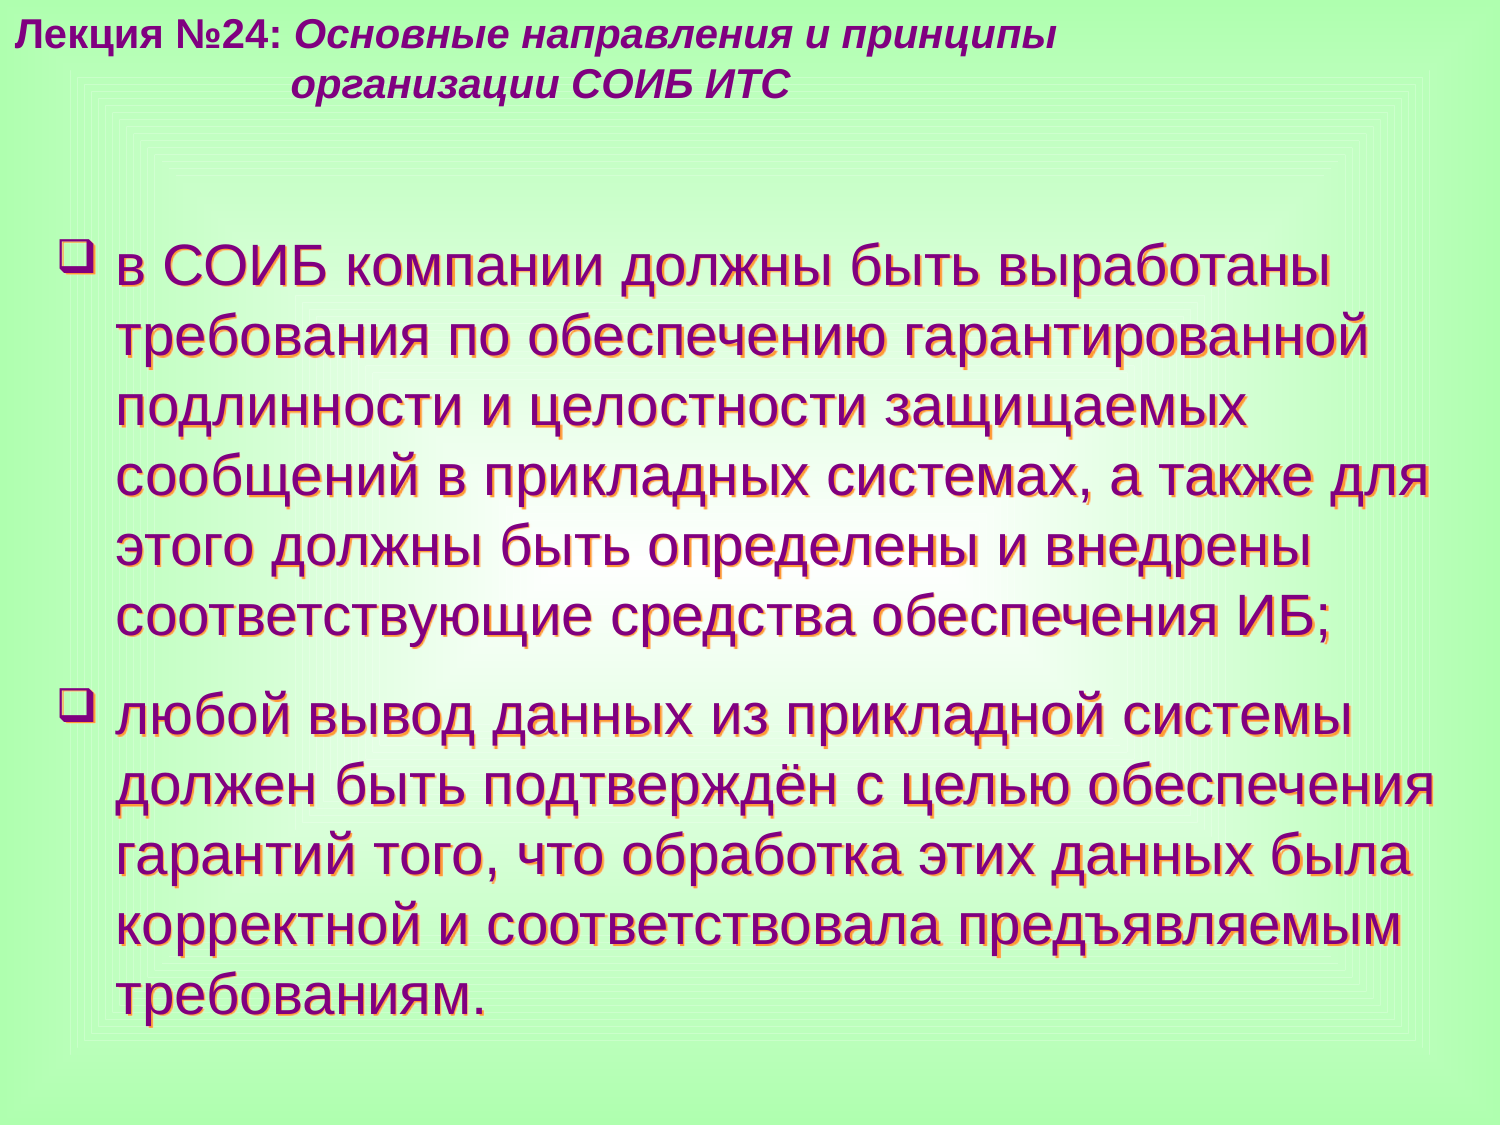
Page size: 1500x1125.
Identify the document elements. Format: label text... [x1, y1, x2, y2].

text_box в СОИБ компании должны быть выработаны требования по обеспечению гарантированной подлинности и целостности защищаемых сообщений в прикладных системах, а также для этого должны быть определены и внедрены соответствующие средства обеспечения ИБ; любой вывод данных из прикладной системы должен быть подтверждён с целью обеспечения гарантий того, что обработка этих данных была корректной и соответствовала предъявляемым требованиям. [41, 220, 1453, 1034]
text_box Лекция №24: Основные направления и принципы организации СОИБ ИТС [0, 0, 1500, 115]
